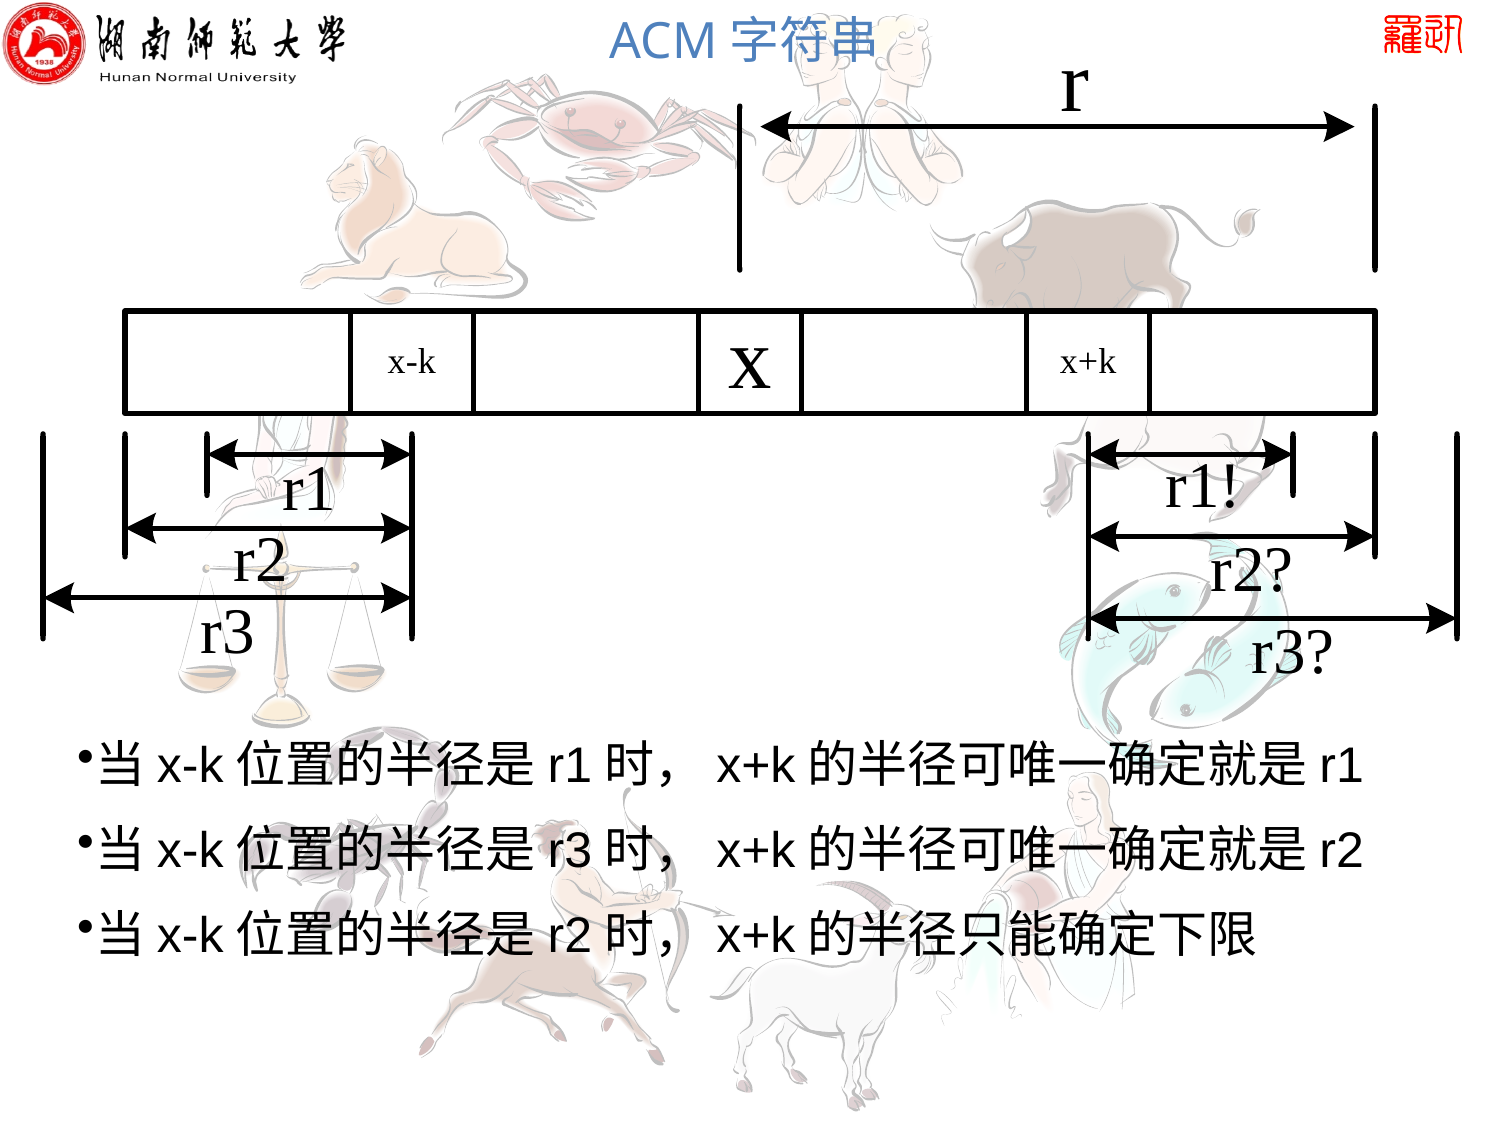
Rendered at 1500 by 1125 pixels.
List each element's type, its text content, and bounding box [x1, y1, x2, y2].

text_box 当x-k位置的半径是r1时，x+k的半径可唯一确定就是r1 当x-k位置的半径是r3时，x+k的半径可唯一确定就是r2 当x-k位置的半径是r2时，x+k的半径只能确定下限 [62, 724, 1438, 970]
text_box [0, 0, 1500, 705]
